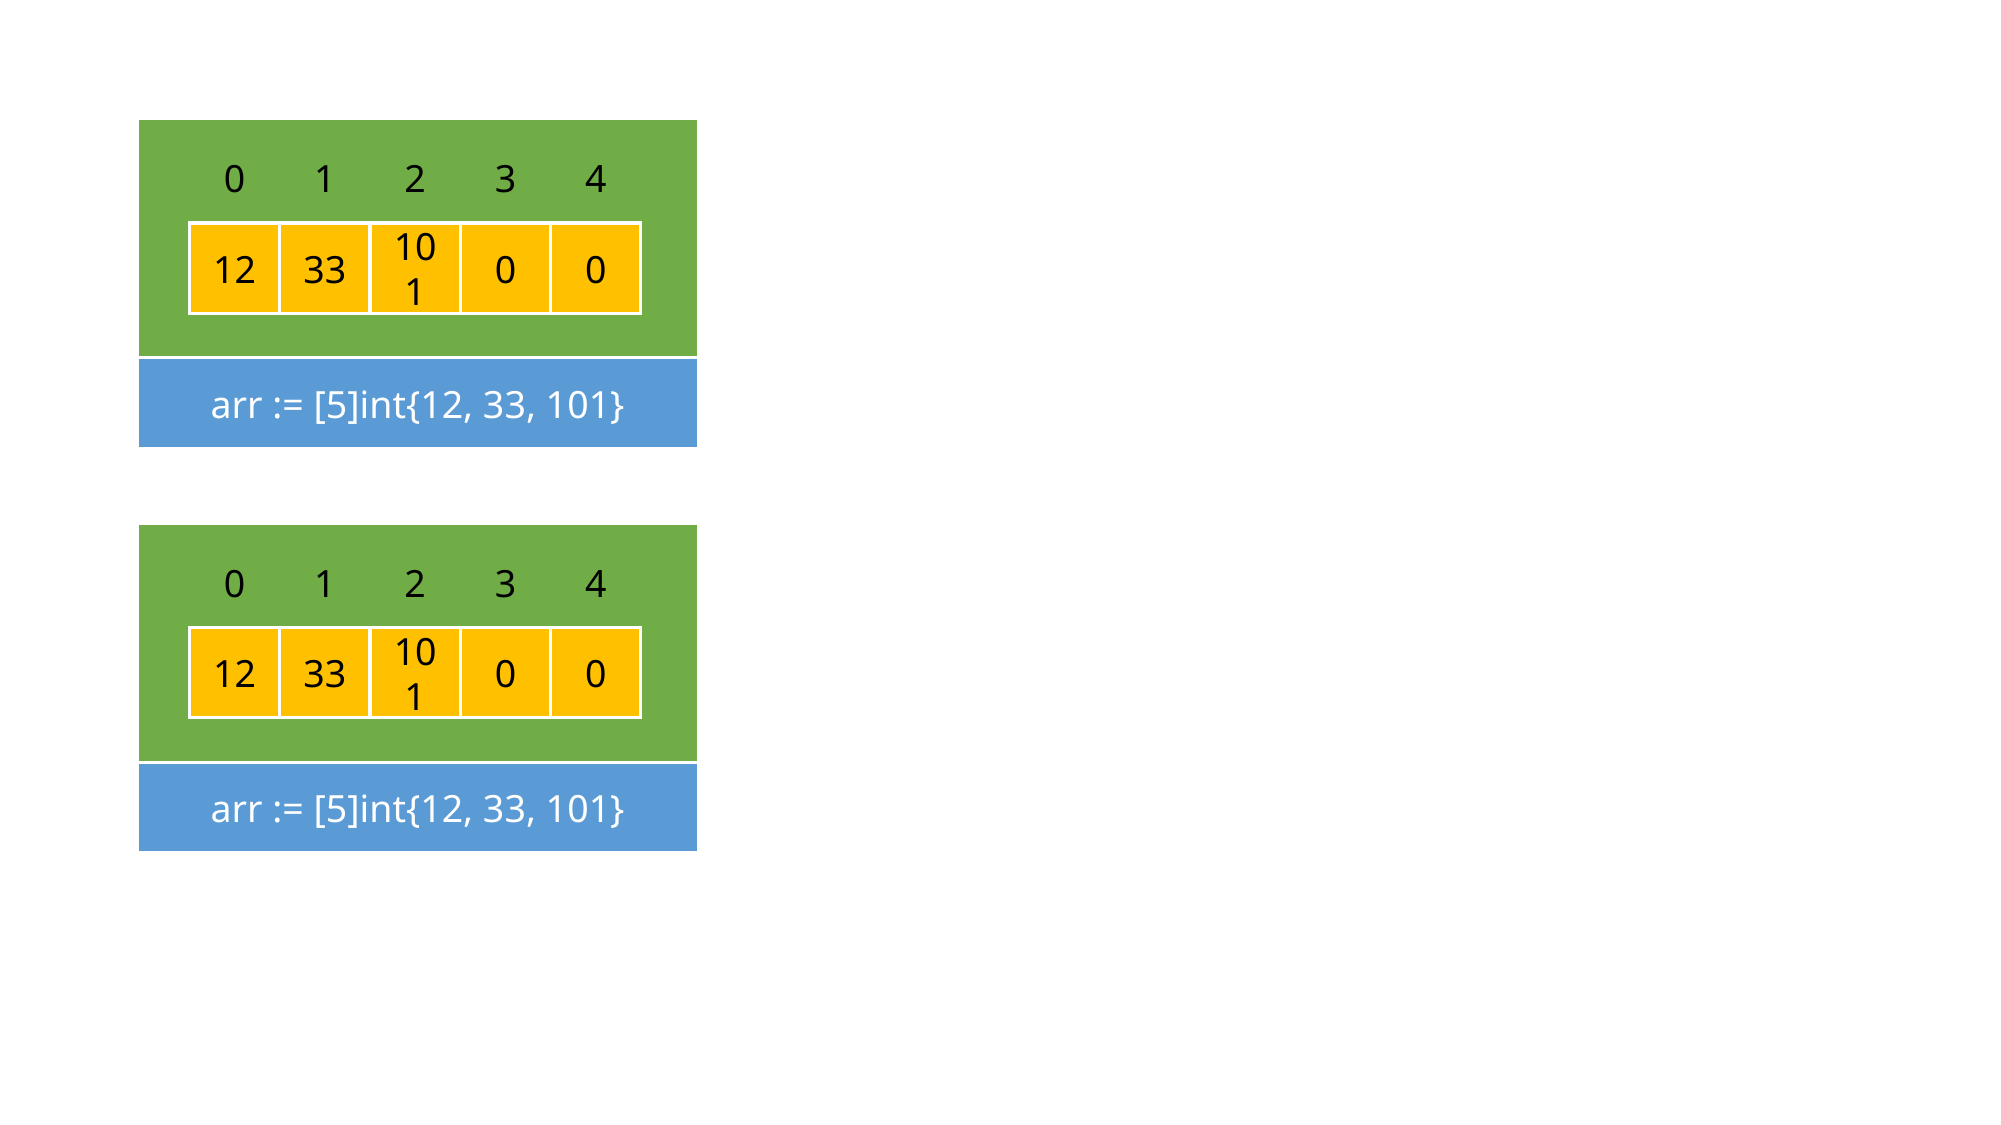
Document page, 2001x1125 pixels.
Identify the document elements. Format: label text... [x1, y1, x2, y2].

text_box [136, 117, 700, 356]
text_box 33 [278, 224, 368, 315]
text_box 0 [189, 131, 279, 224]
text_box 2 [369, 131, 459, 224]
text_box 101 [368, 224, 459, 315]
text_box 0 [189, 536, 279, 628]
text_box 1 [279, 131, 369, 224]
text_box 33 [278, 628, 368, 719]
text_box arr := [5]int{12, 33, 101} [136, 356, 700, 450]
text_box arr := [5]int{12, 33, 101} [136, 761, 700, 854]
text_box 4 [550, 536, 642, 628]
text_box 3 [459, 131, 550, 224]
text_box 0 [549, 628, 642, 719]
text_box 12 [188, 626, 278, 719]
text_box [136, 522, 700, 761]
text_box 12 [188, 221, 278, 315]
text_box 1 [279, 536, 369, 628]
text_box 3 [459, 536, 550, 628]
text_box 0 [549, 224, 642, 315]
text_box 4 [550, 131, 642, 224]
text_box 0 [459, 628, 549, 719]
text_box 2 [369, 536, 459, 628]
text_box 101 [368, 628, 459, 719]
text_box 0 [459, 224, 549, 315]
